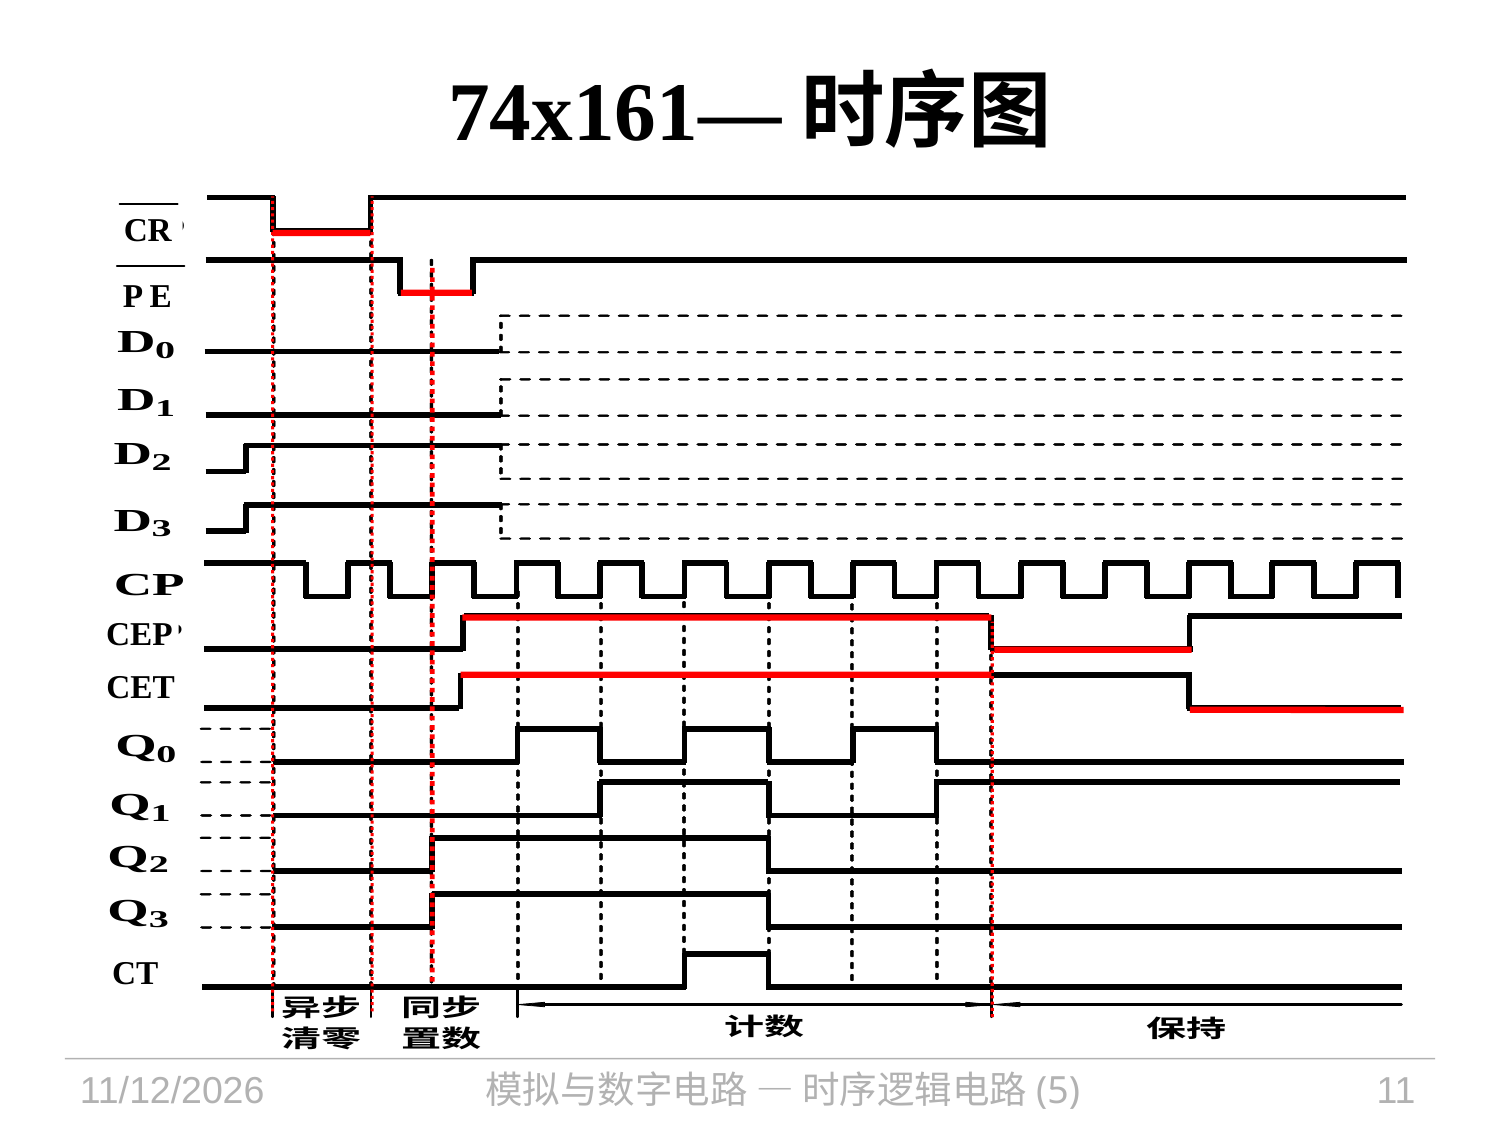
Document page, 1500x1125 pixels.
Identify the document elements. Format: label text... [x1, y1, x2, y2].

title 74x161—时序图 [75, 13, 1425, 201]
footer 模拟与数字电路 — 时序逻辑电路(5) [359, 1067, 1205, 1125]
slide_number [64, 1058, 348, 1125]
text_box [76, 184, 1414, 1060]
slide_number 11 [1230, 1058, 1431, 1125]
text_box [991, 621, 1404, 1018]
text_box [400, 266, 473, 982]
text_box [272, 196, 373, 1012]
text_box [460, 617, 992, 675]
